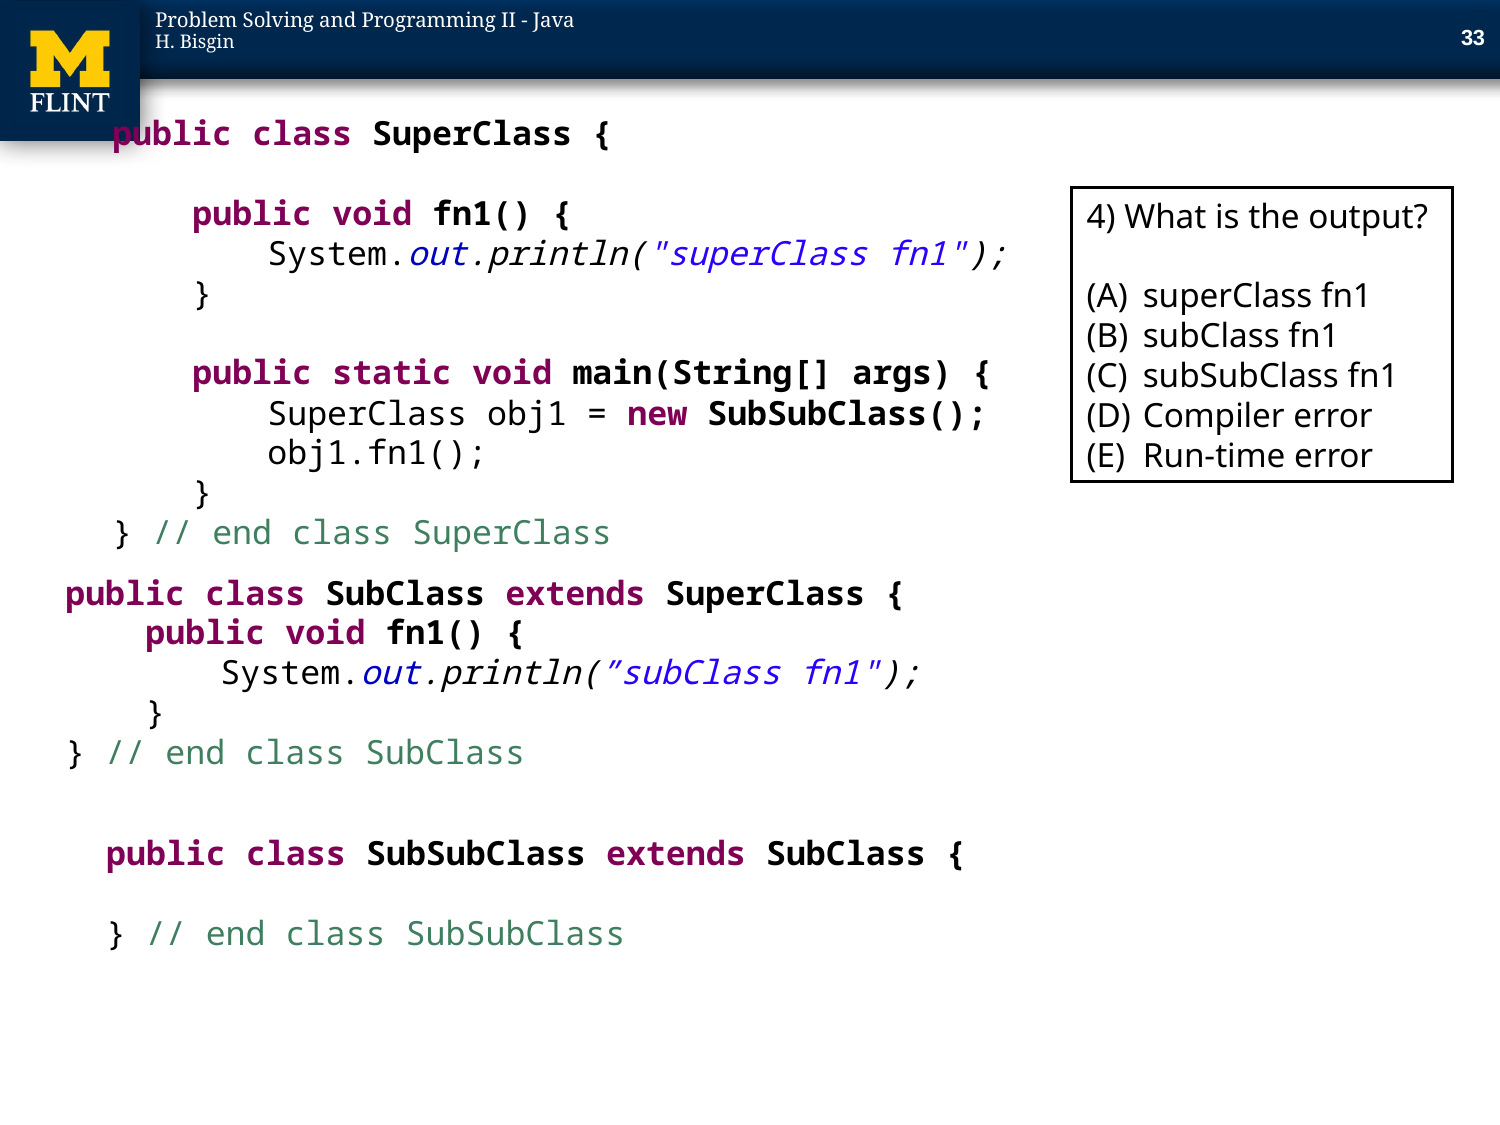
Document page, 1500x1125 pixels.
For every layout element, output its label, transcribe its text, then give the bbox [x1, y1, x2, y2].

text_box public class SuperClass { public void fn1() { System.out.println("superClass fn1"); } public static void main(String[] args) { SuperClass obj1 = new SubSubClass(); obj1.fn1(); } } // end class SuperClass [97, 104, 1023, 559]
text_box public class SubClass extends SuperClass { public void fn1() { System.out.println(”subClass fn1"); } } // end class SubClass [50, 564, 1029, 779]
slide_number 33 [1149, 6, 1500, 67]
picture [0, 0, 1500, 1122]
text_box 4) What is the output? superClass fn1 subClass fn1 subSubClass fn1 Compiler error Run-time error [1071, 187, 1453, 482]
text_box public class SubSubClass extends SubClass { } // end class SubSubClass [91, 824, 981, 960]
